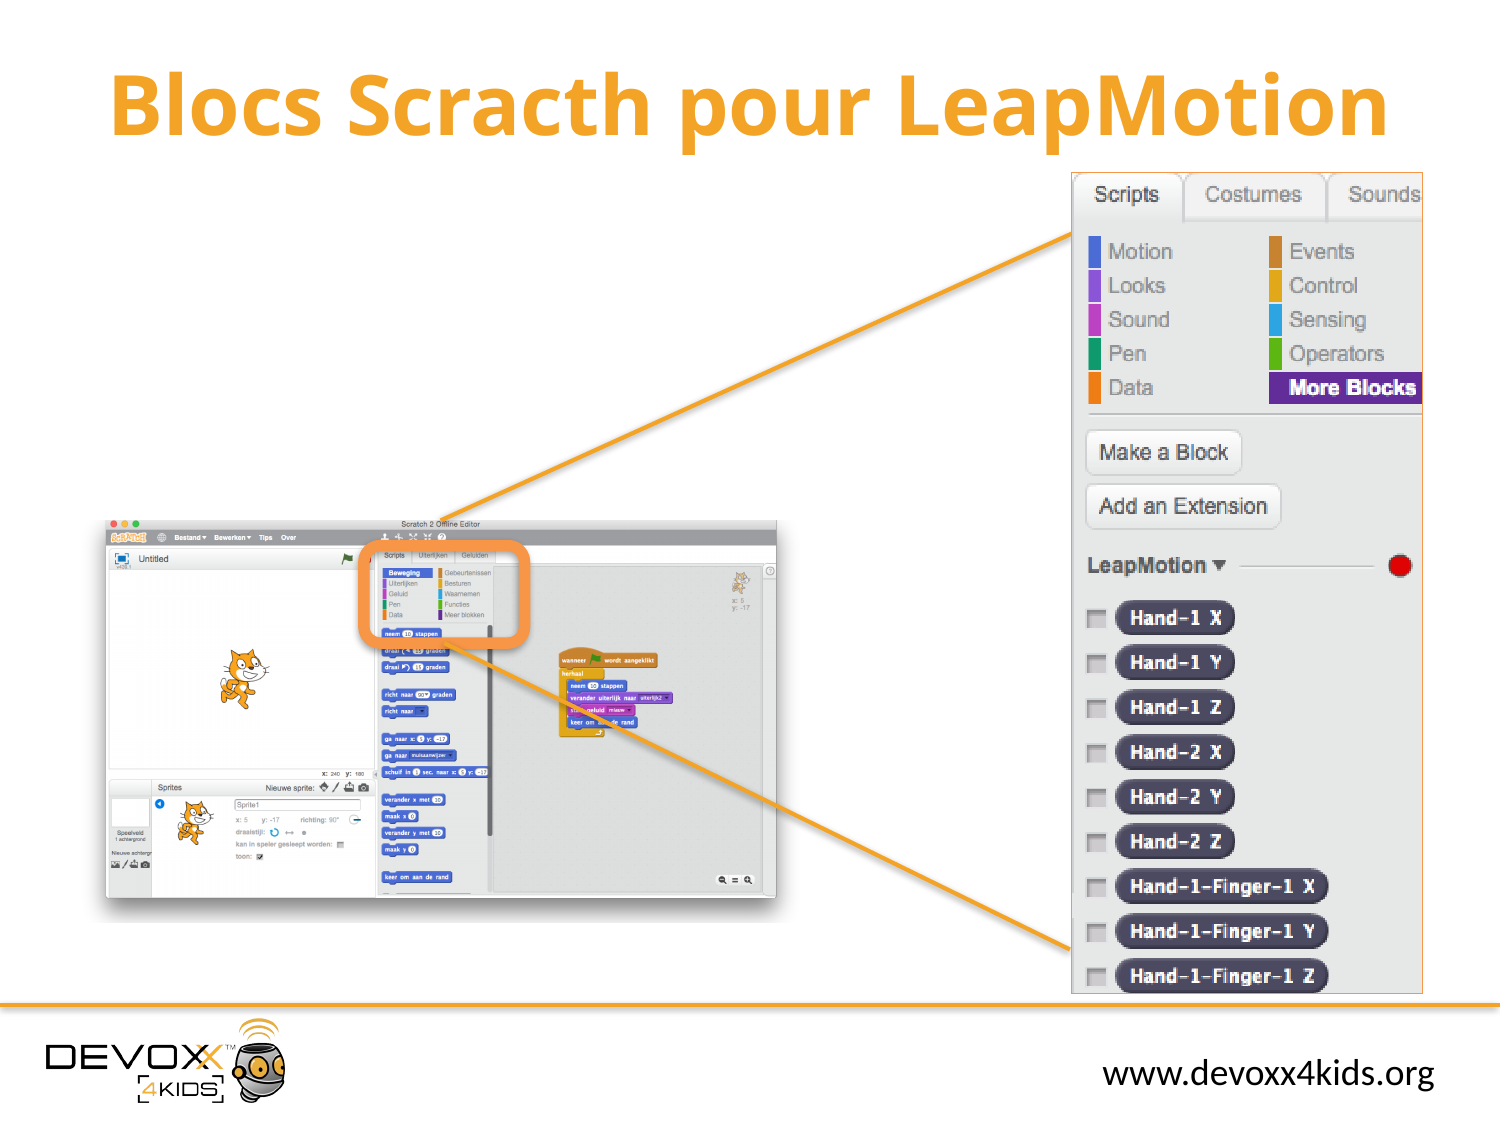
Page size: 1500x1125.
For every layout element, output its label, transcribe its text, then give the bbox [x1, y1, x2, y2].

picture [46, 1018, 285, 1103]
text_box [444, 642, 1065, 950]
title Blocs Scracth pour LeapMotion [75, 45, 1425, 233]
picture [1070, 172, 1423, 994]
picture [74, 520, 807, 923]
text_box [440, 232, 1065, 521]
